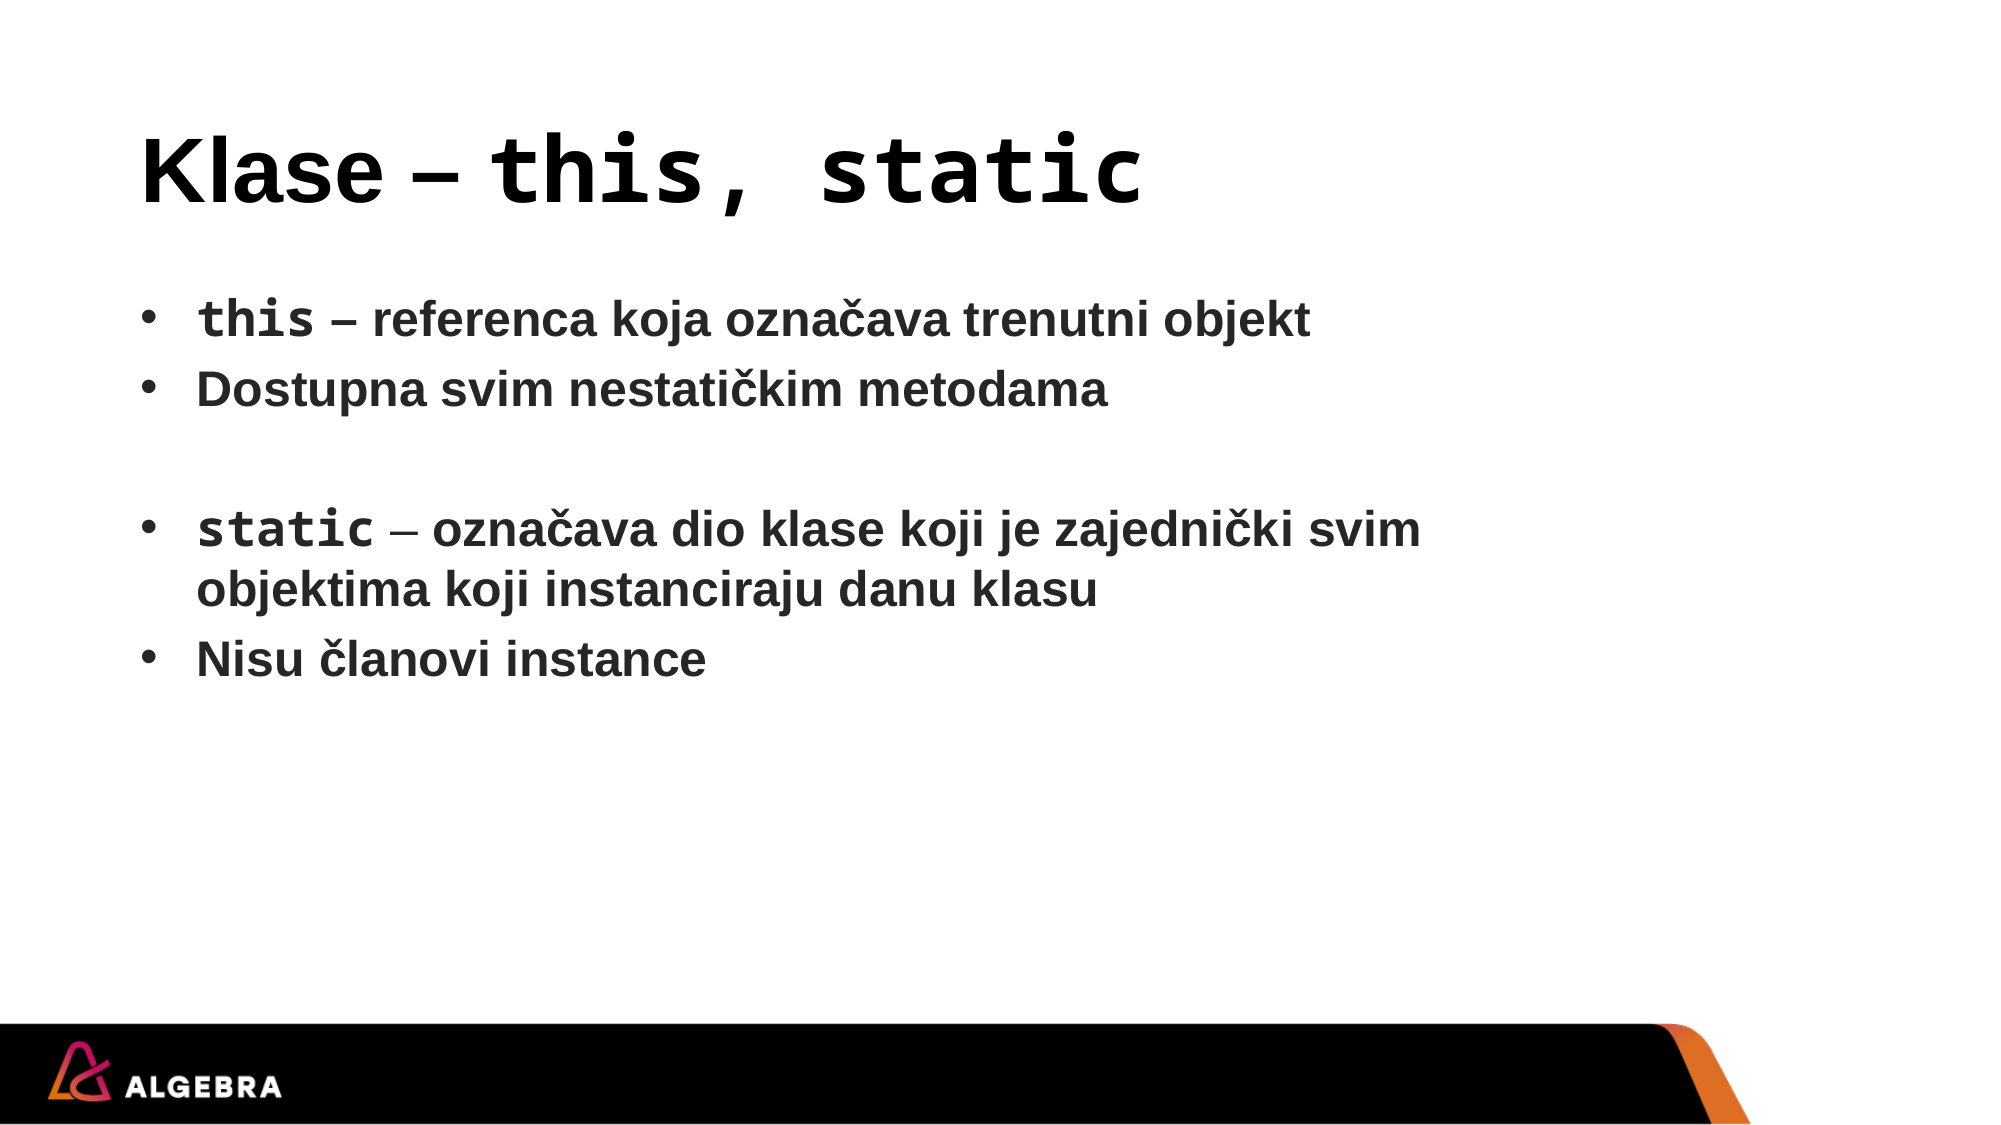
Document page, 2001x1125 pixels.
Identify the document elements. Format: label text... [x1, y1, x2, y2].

text_box this – referenca koja označava trenutni objekt Dostupna svim nestatičkim metodama static – označava dio klase koji je zajednički svim objektima koji instanciraju danu klasu Nisu članovi instance [125, 279, 1502, 694]
title Klase – this, static [125, 92, 1626, 231]
picture [0, 1023, 1958, 1125]
